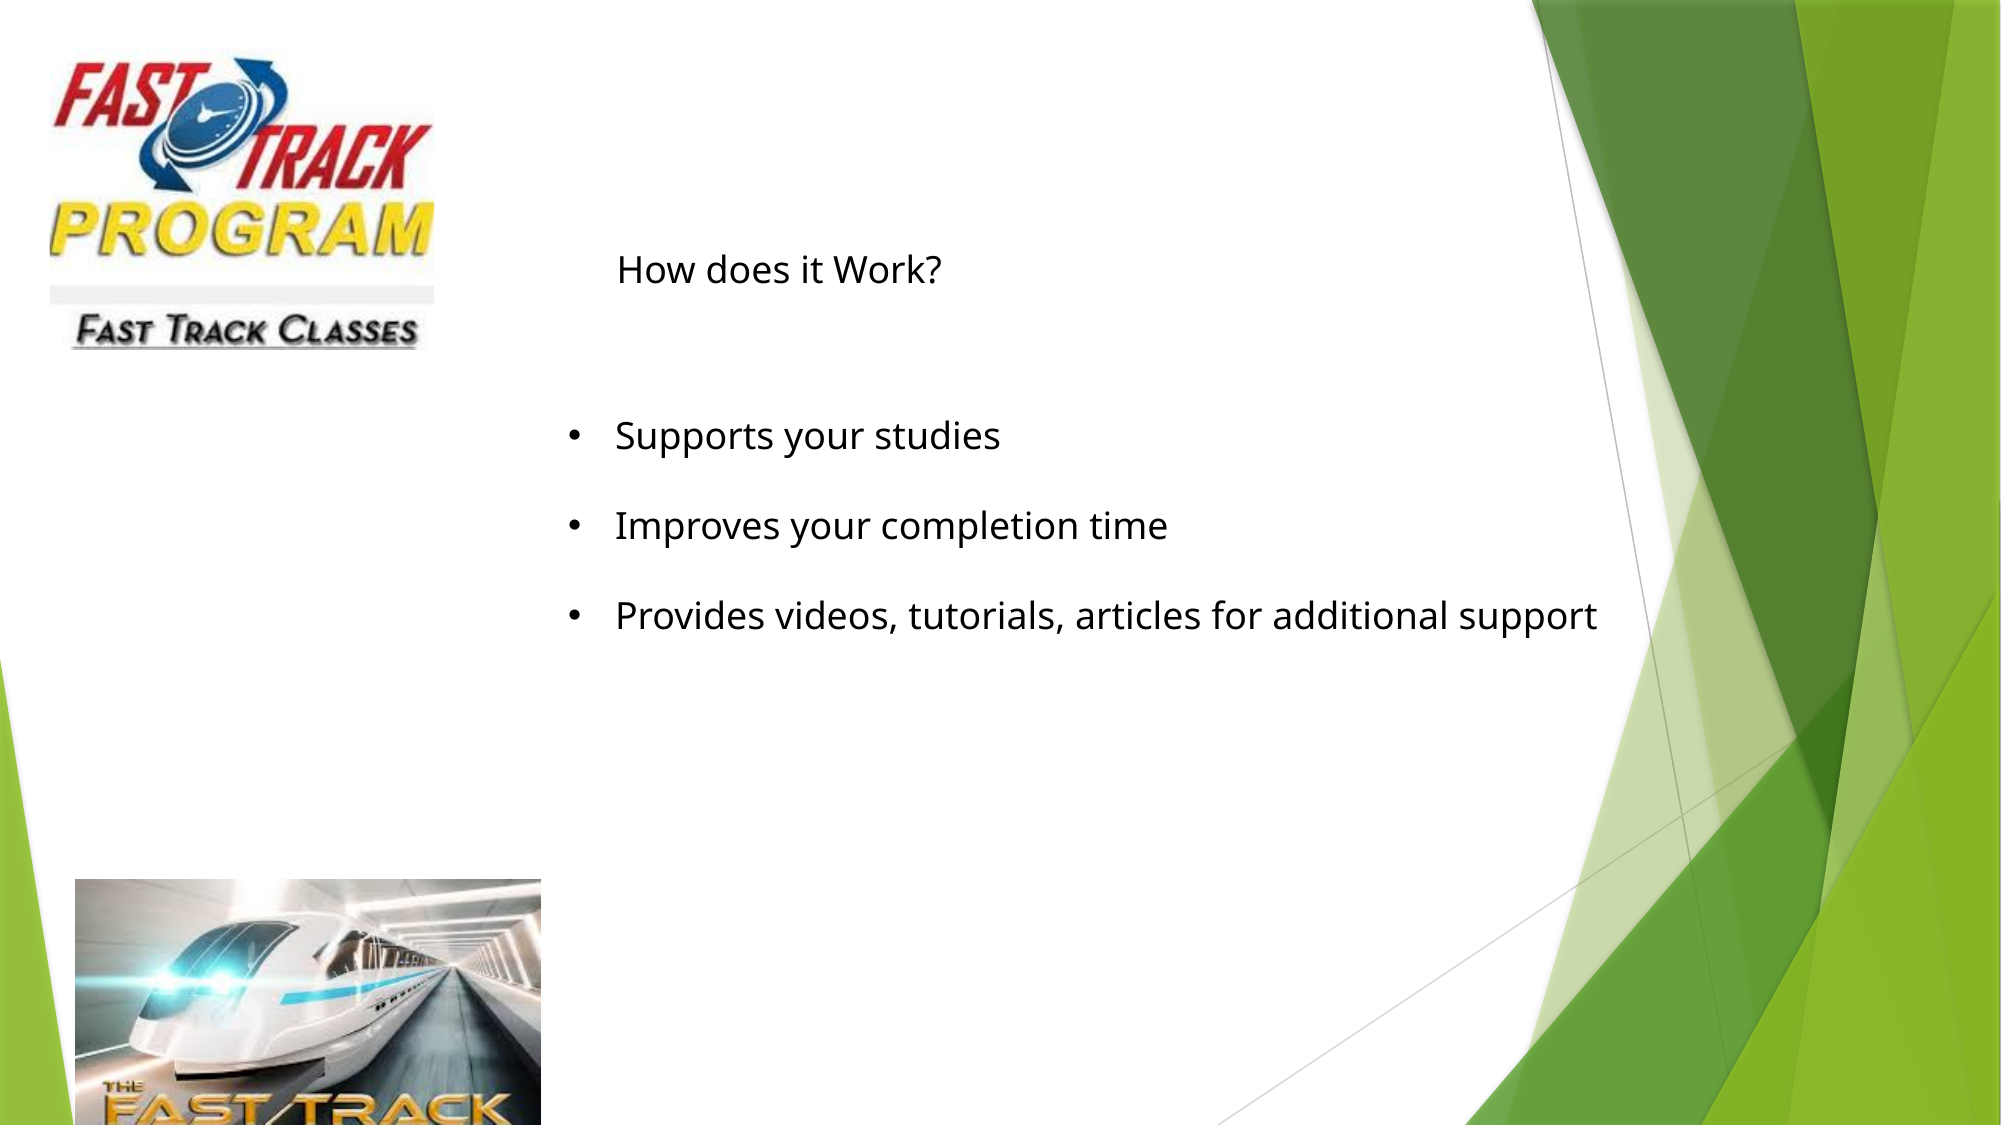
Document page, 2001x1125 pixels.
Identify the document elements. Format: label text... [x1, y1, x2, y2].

picture [47, 43, 450, 351]
text_box Supports your studies Improves your completion time Provides videos, tutorials, articles for additional support [553, 404, 1654, 735]
text_box How does it Work? [601, 238, 957, 298]
picture [74, 879, 542, 1125]
